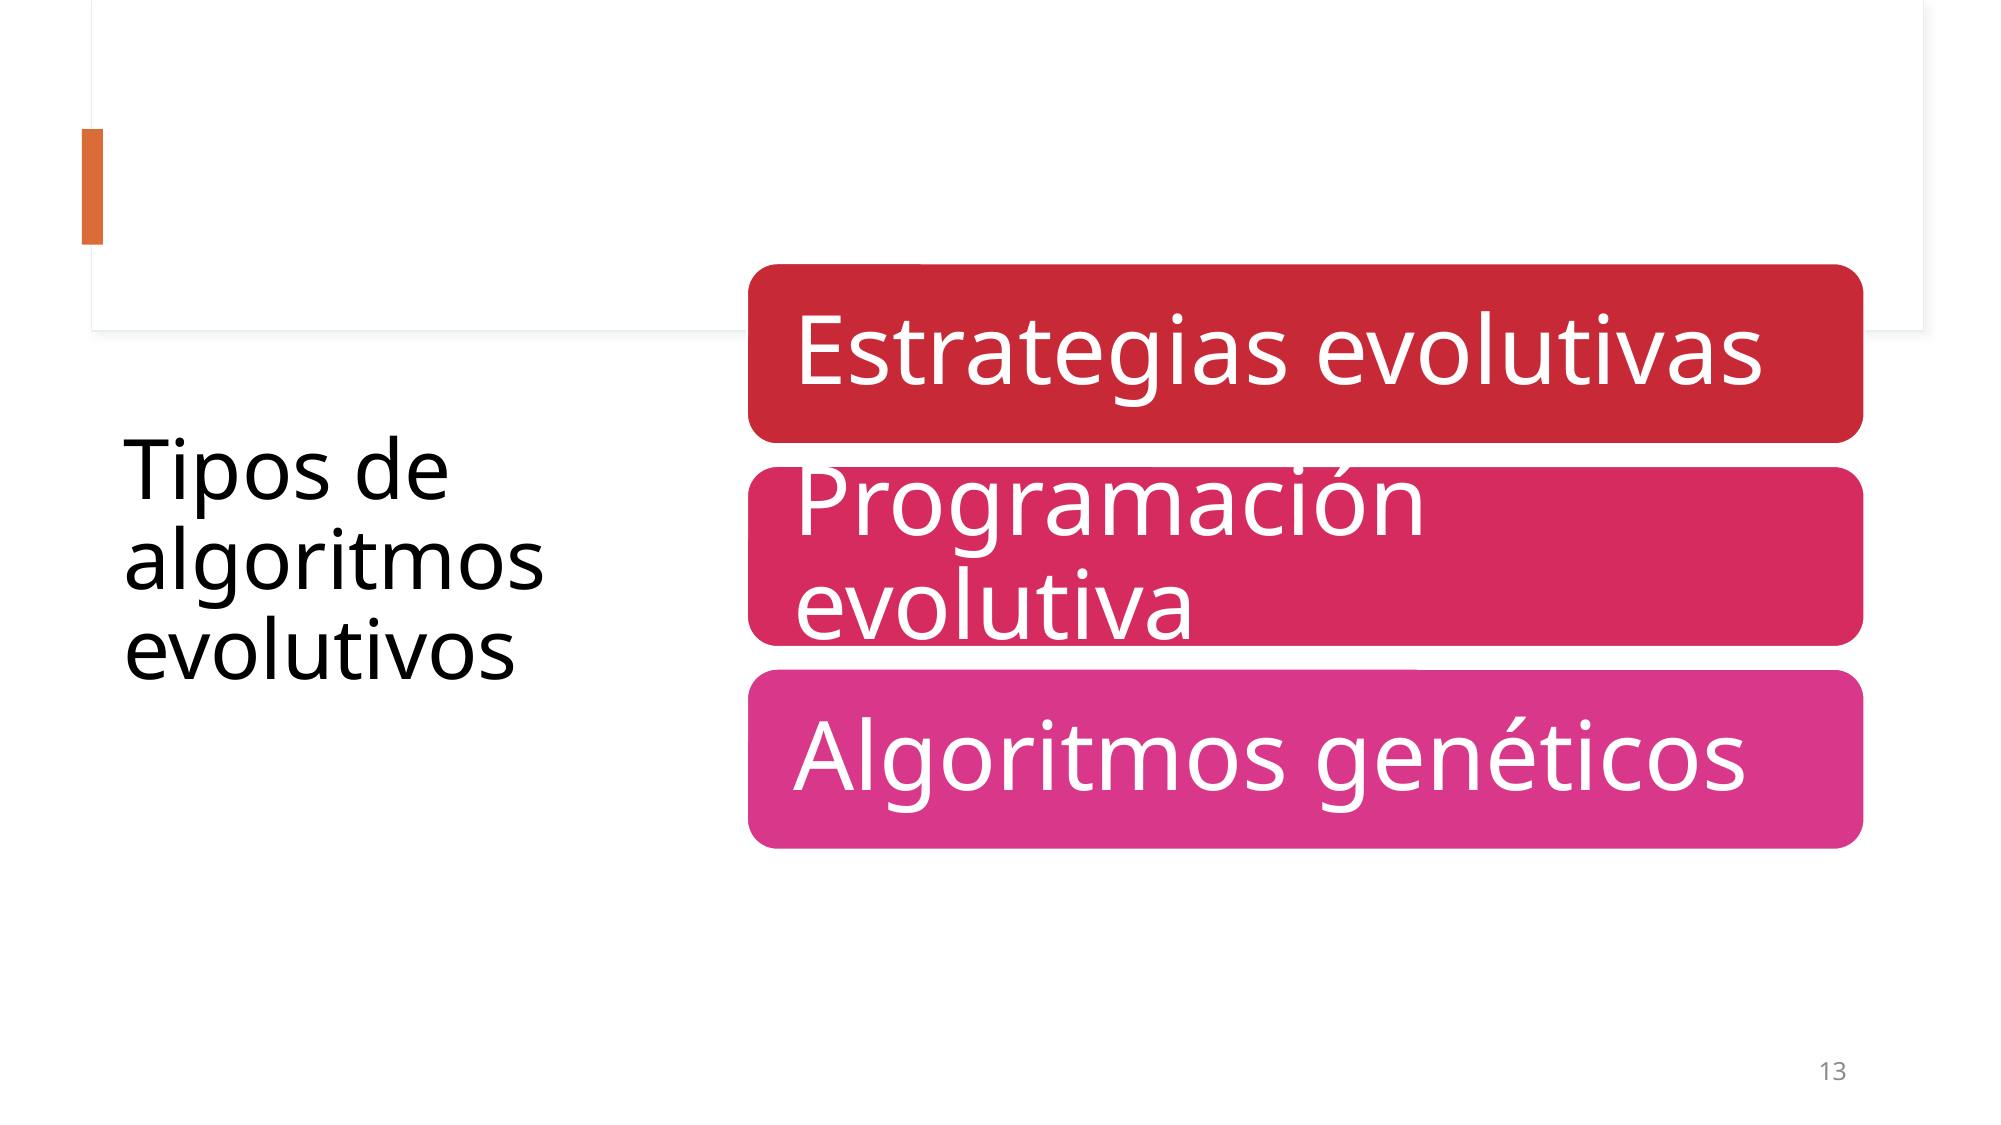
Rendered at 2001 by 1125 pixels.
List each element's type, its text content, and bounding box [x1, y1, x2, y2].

slide_number 13 [1453, 1042, 1862, 1103]
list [746, 101, 1865, 1011]
title Tipos de algoritmos evolutivos [108, 157, 664, 968]
